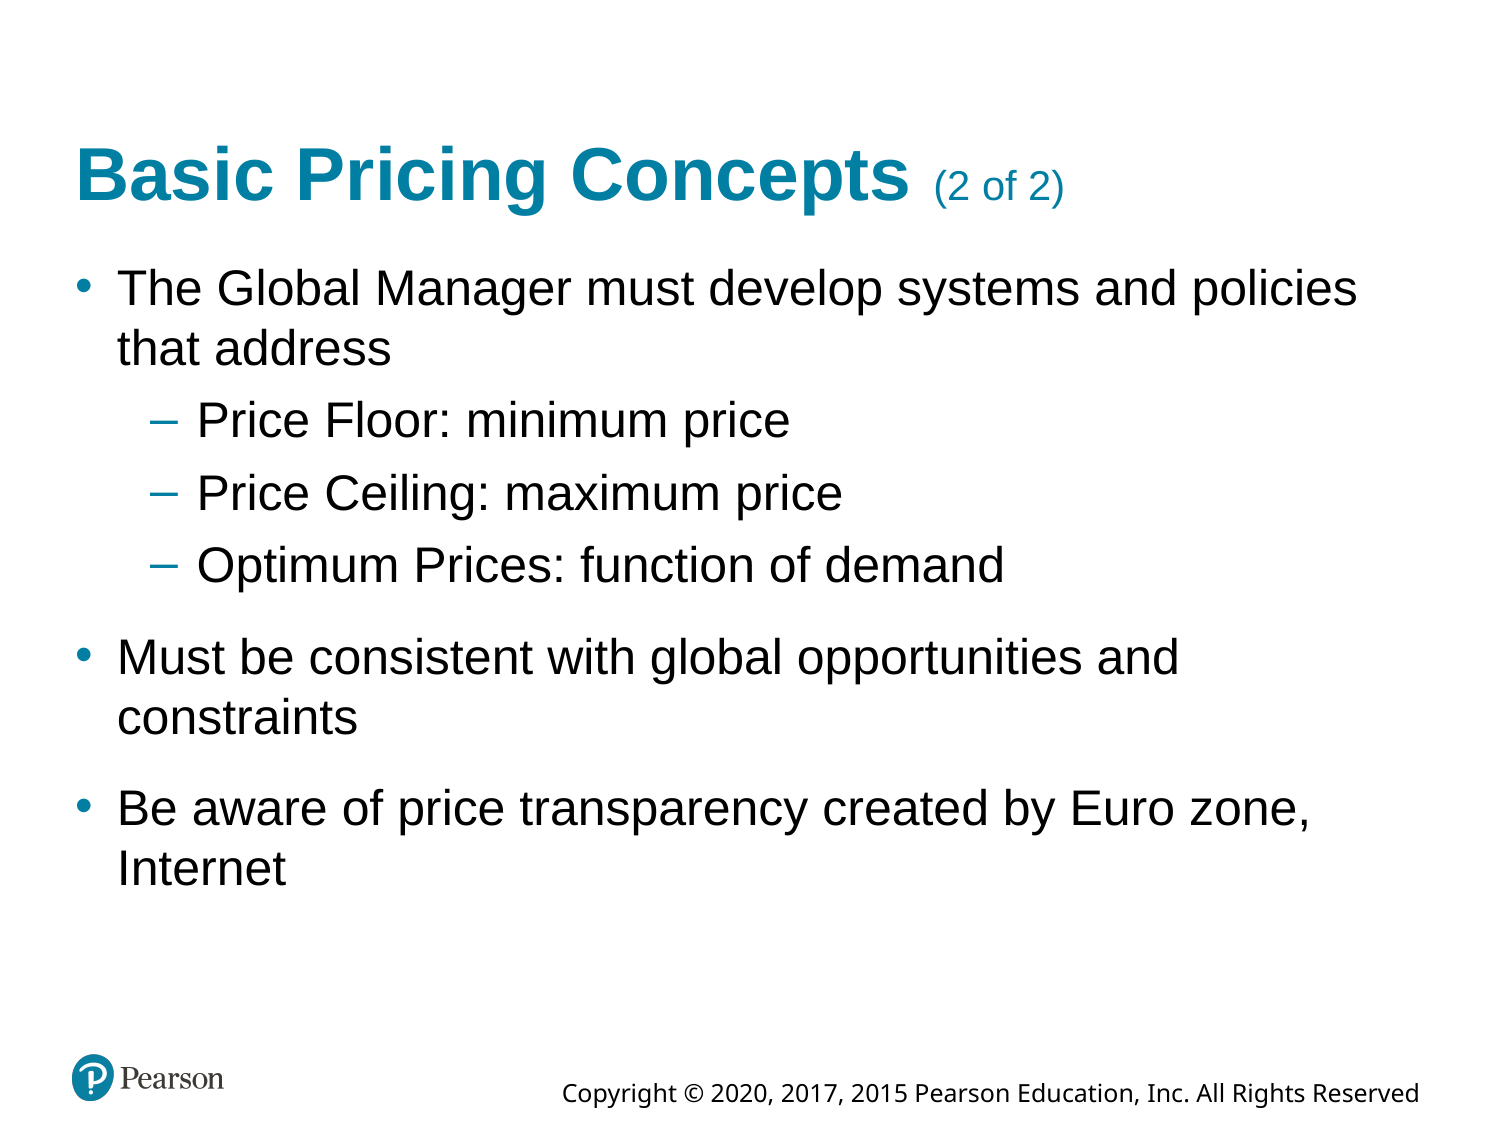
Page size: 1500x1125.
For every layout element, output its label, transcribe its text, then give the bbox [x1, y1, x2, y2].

picture [72, 1087, 83, 1101]
picture [72, 1054, 88, 1070]
picture [80, 1063, 106, 1088]
list The Global Manager must develop systems and policies that address Price Floor: minimum price Price Ceiling: maximum price Optimum Prices: function of demand Must be consistent with global opportunities and constraints Be aware of price transparency created by Euro zone, Internet [75, 255, 1425, 983]
title Basic Pricing Concepts (2 of 2) [75, 35, 1425, 216]
picture [98, 1054, 224, 1101]
